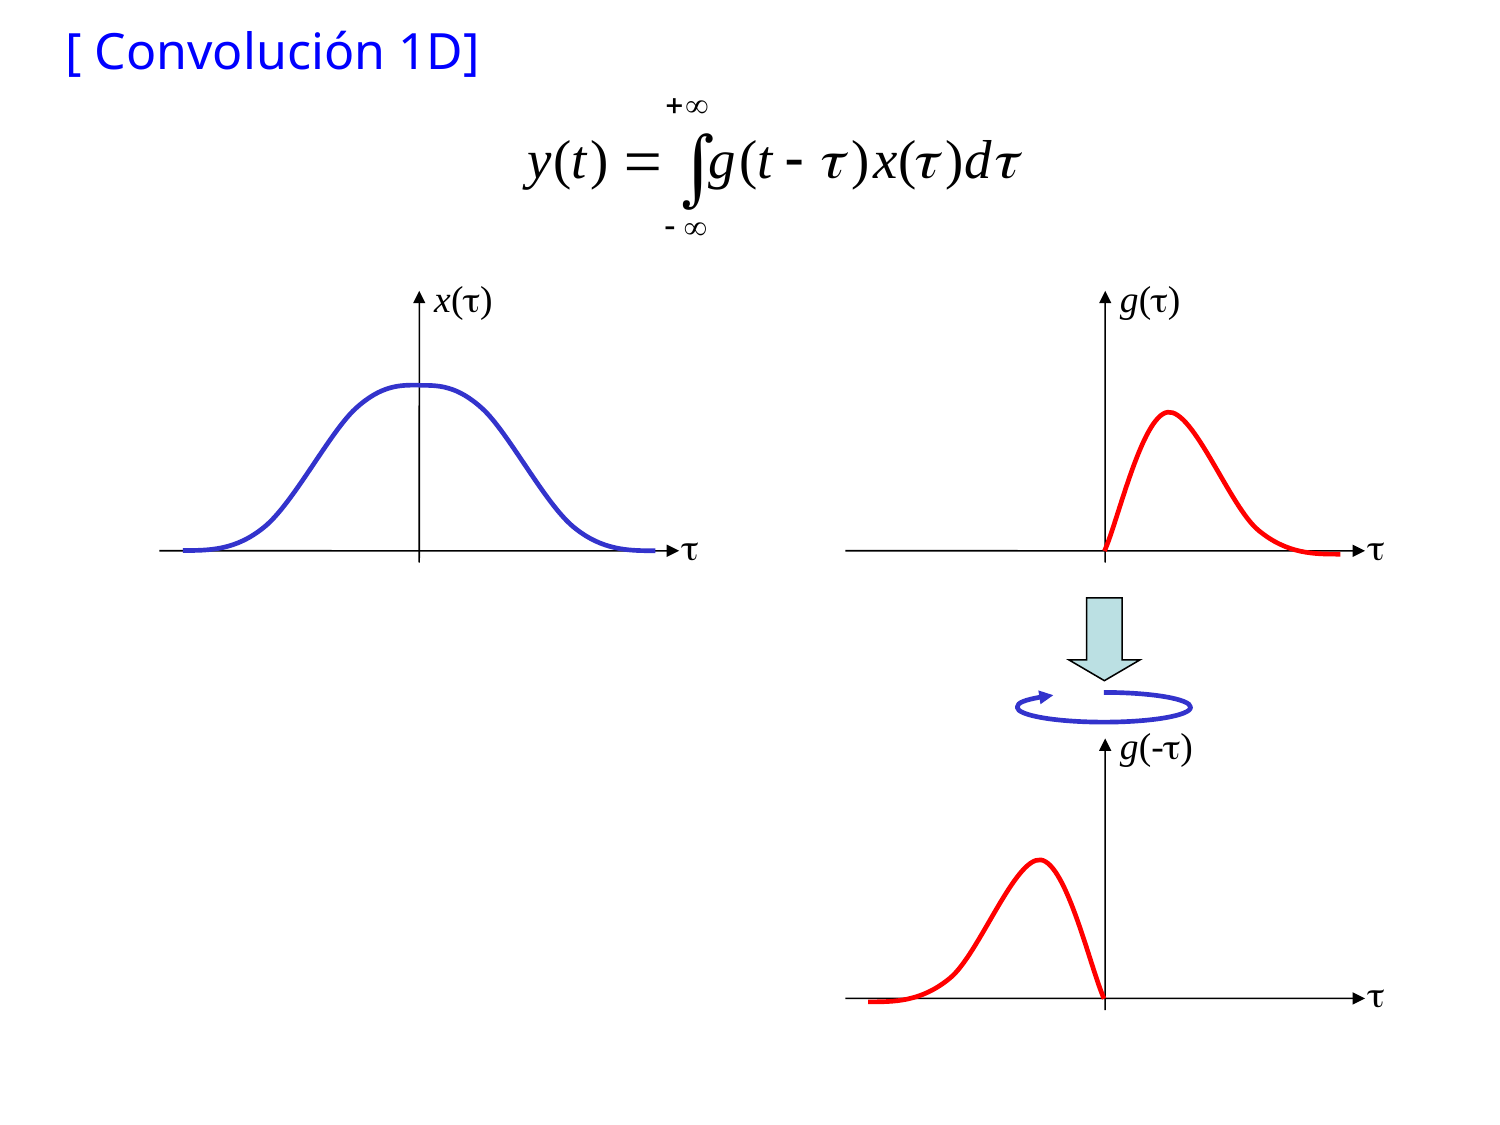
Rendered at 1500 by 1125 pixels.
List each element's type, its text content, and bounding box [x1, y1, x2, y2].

text_box x() [419, 267, 508, 327]
text_box  [667, 515, 714, 576]
text_box [1017, 690, 1191, 723]
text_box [513, 77, 1035, 248]
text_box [182, 384, 656, 552]
text_box [868, 859, 1105, 1002]
text_box [413, 291, 419, 304]
text_box  [1353, 515, 1400, 576]
text_box [1099, 738, 1105, 751]
text_box g(-) [1105, 714, 1208, 775]
text_box [1104, 412, 1341, 555]
text_box  [1353, 962, 1400, 1023]
text_box [1069, 597, 1140, 681]
text_box [1099, 291, 1105, 304]
text_box [ Convolución 1D] [50, 12, 495, 88]
text_box g() [1105, 267, 1196, 327]
